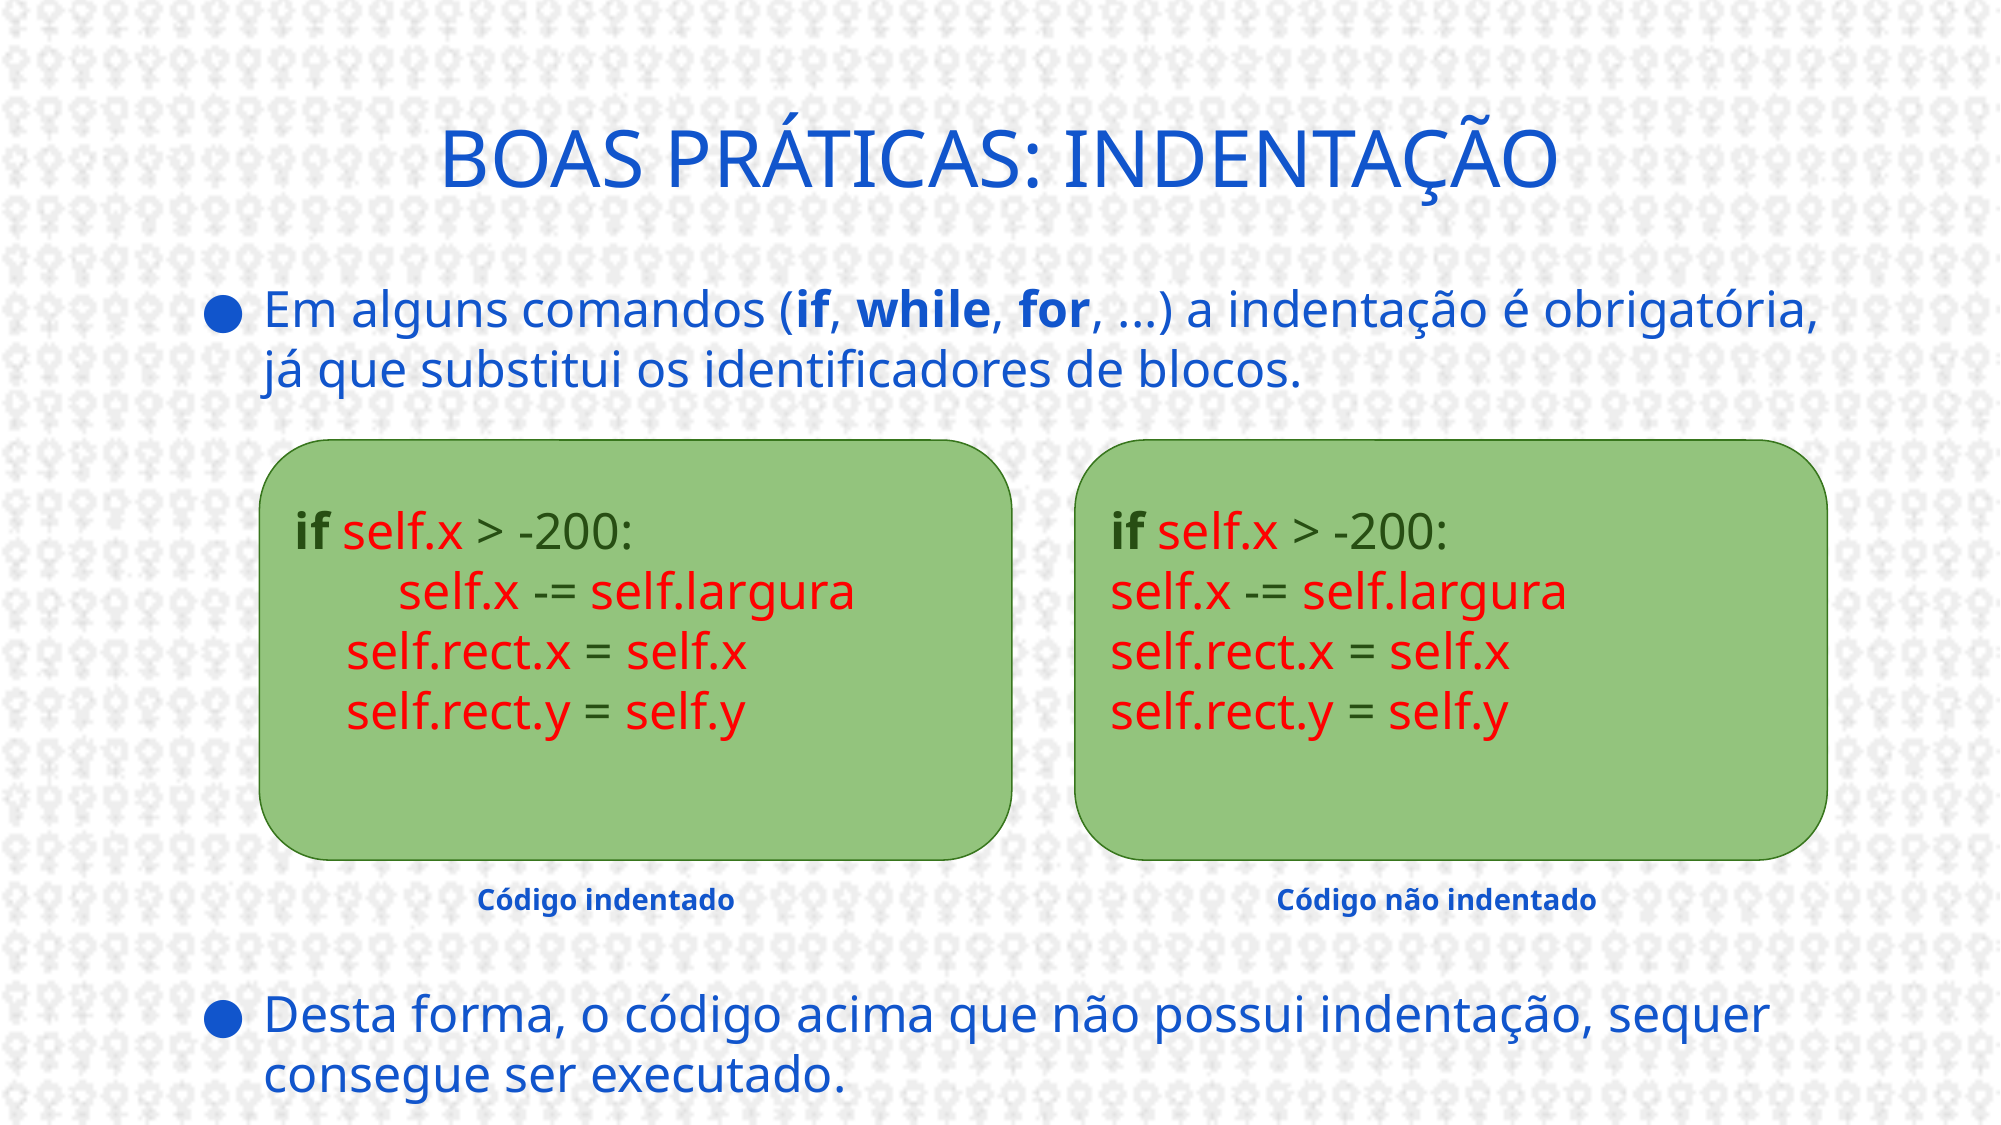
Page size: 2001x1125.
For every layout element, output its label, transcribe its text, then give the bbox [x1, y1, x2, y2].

picture [0, 0, 2001, 1125]
text_box Em alguns comandos (if, while, for, ...) a indentação é obrigatória, já que substitui os identificadores de blocos. Desta forma, o código acima que não possui indentação, sequer consegue ser executado. [173, 262, 1885, 1052]
title BOAS PRÁTICAS: INDENTAÇÃO [0, 91, 2000, 212]
text_box Código indentado [300, 866, 912, 934]
text_box Código não indentado [1131, 866, 1743, 934]
